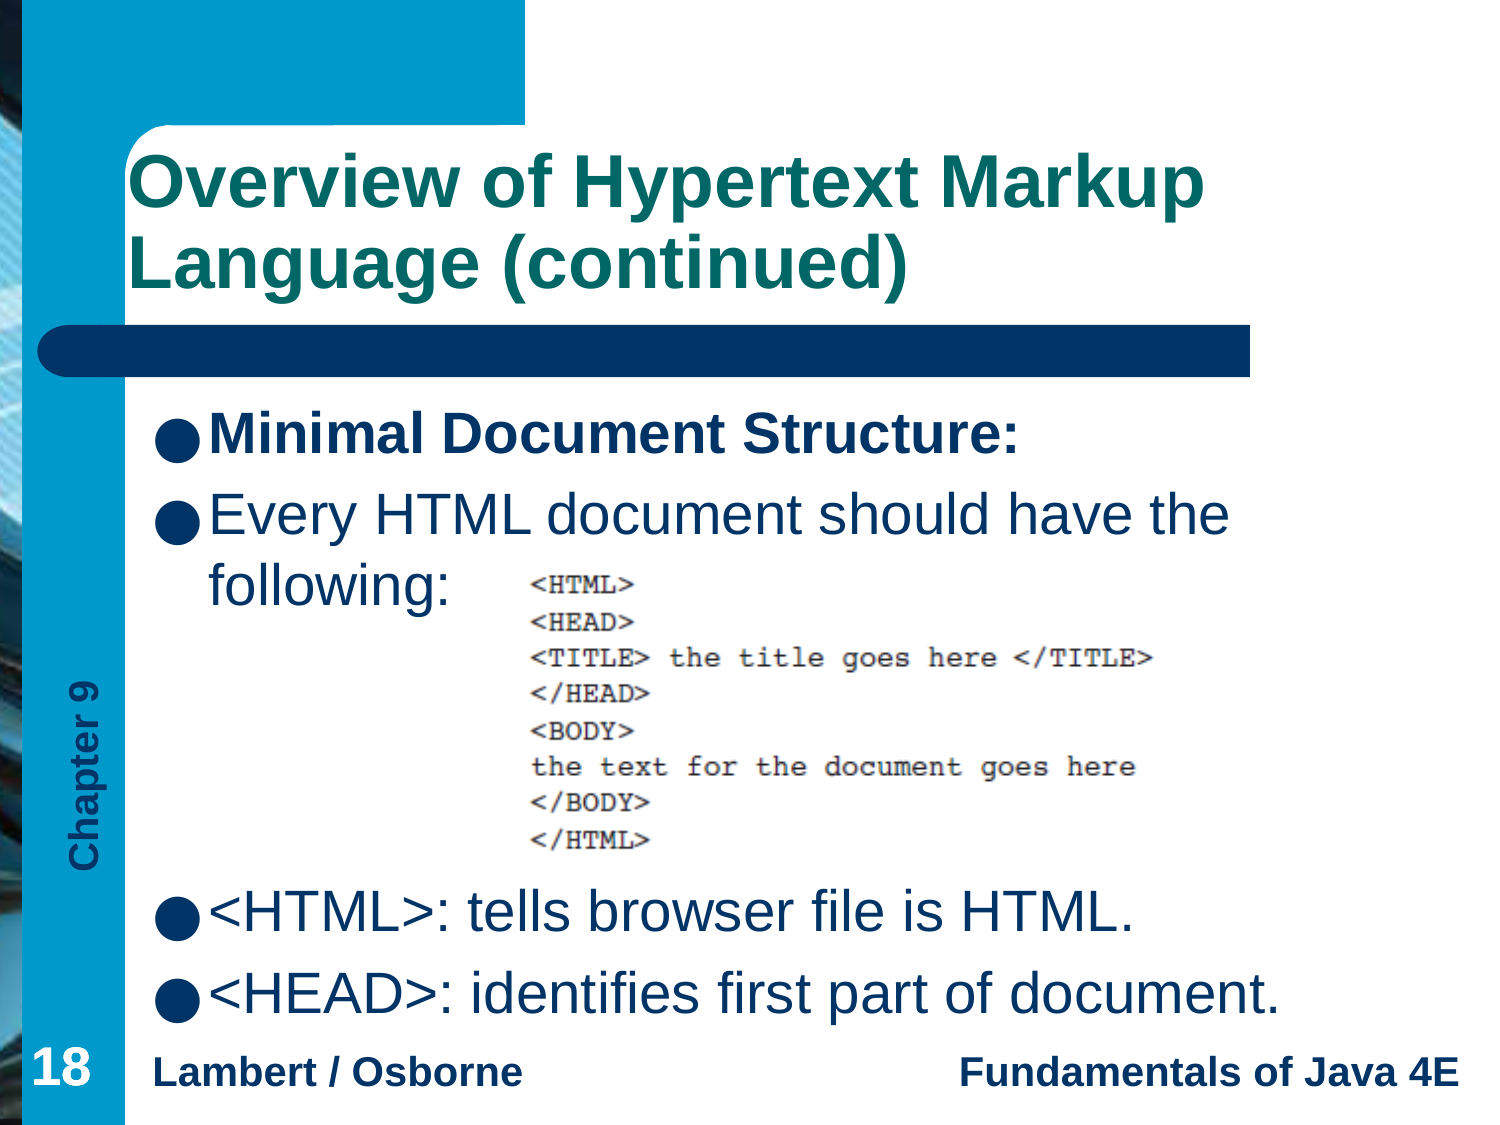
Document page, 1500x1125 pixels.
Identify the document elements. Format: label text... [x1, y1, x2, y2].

title Overview of Hypertext Markup Language (continued) [112, 125, 1488, 313]
picture [487, 562, 1179, 876]
list Minimal Document Structure: Every HTML document should have the following: <HTML>: tells browser file is HTML. <HEAD>: identifies first part of document. [137, 387, 1400, 999]
text_box ‹#› [13, 1023, 111, 1105]
picture [0, 0, 21, 1125]
